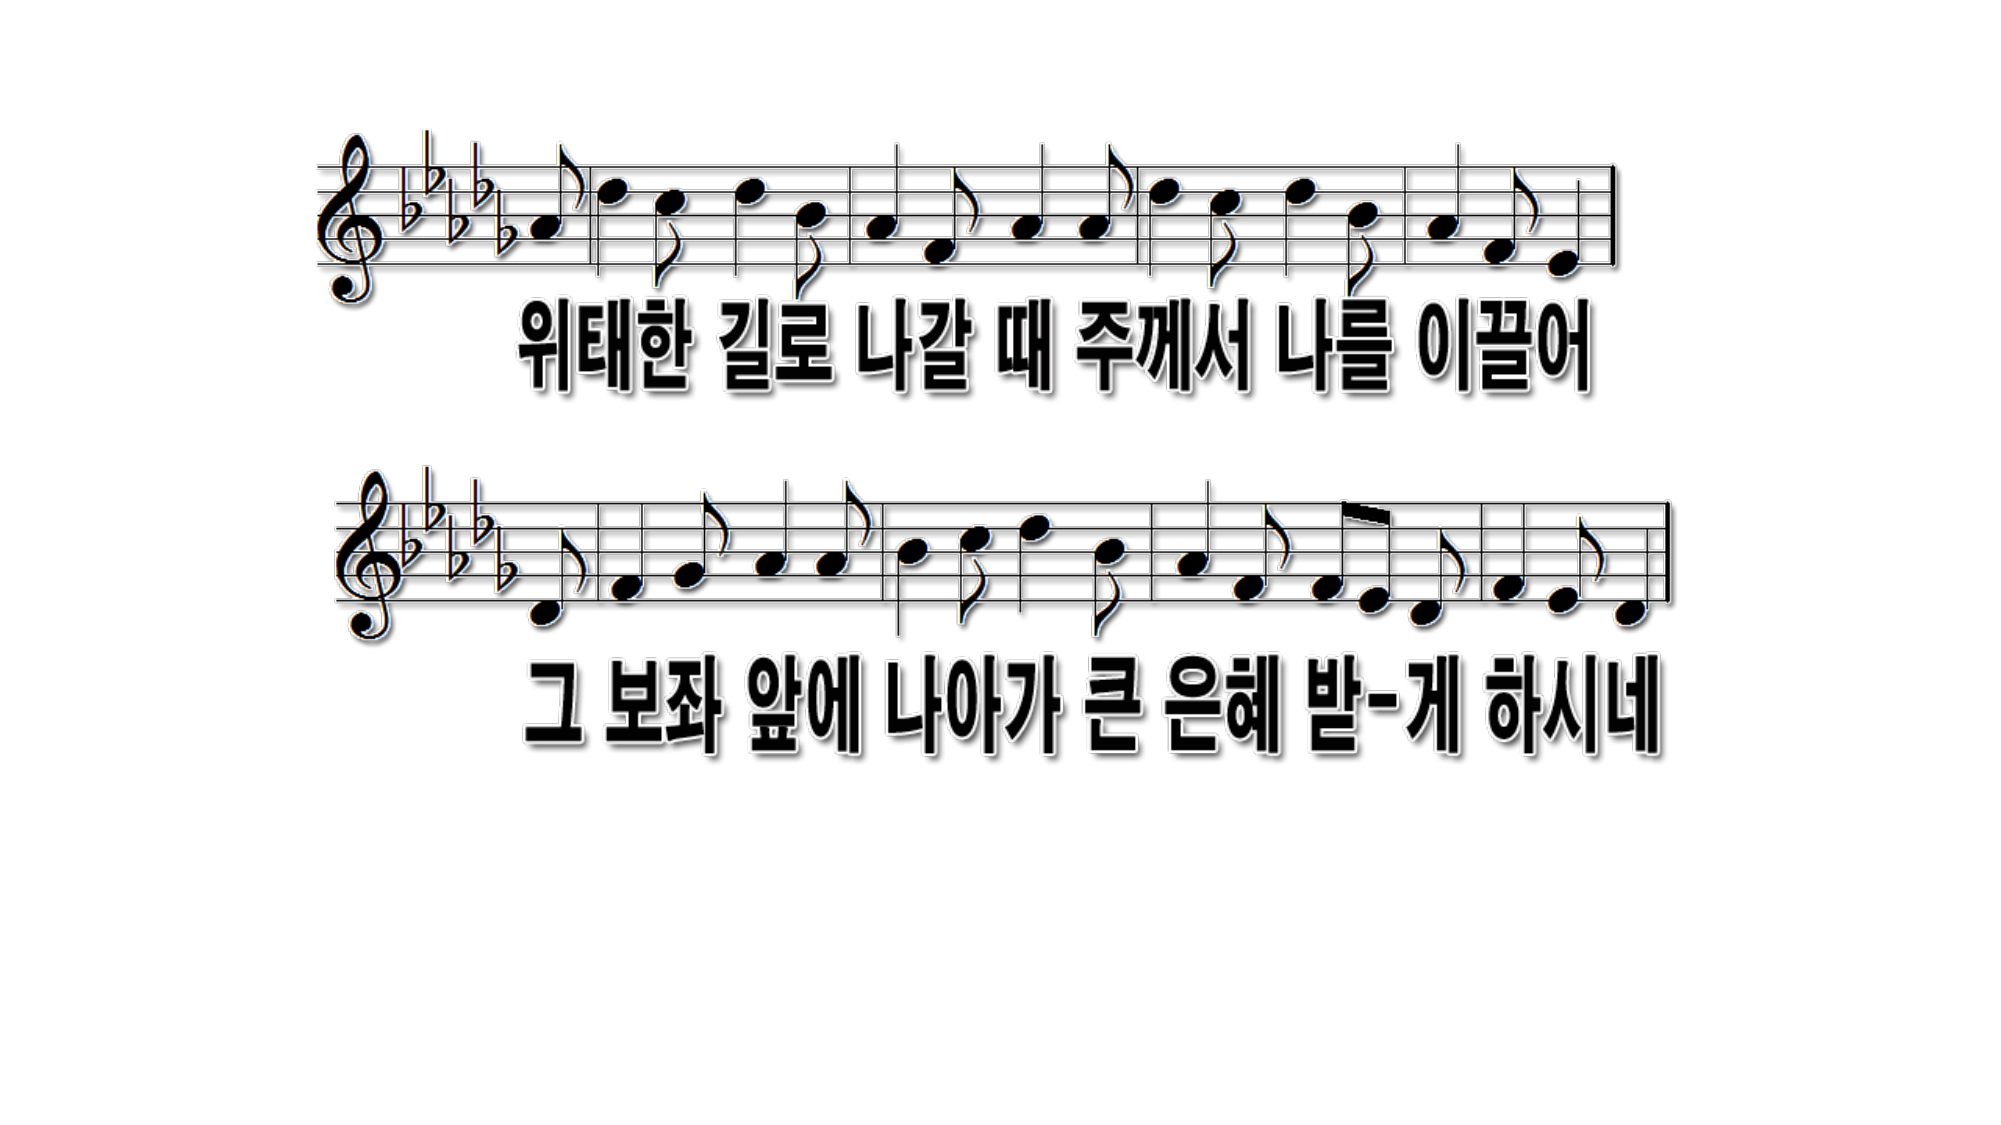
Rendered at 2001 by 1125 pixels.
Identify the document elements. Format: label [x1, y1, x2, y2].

picture [249, 0, 1750, 835]
